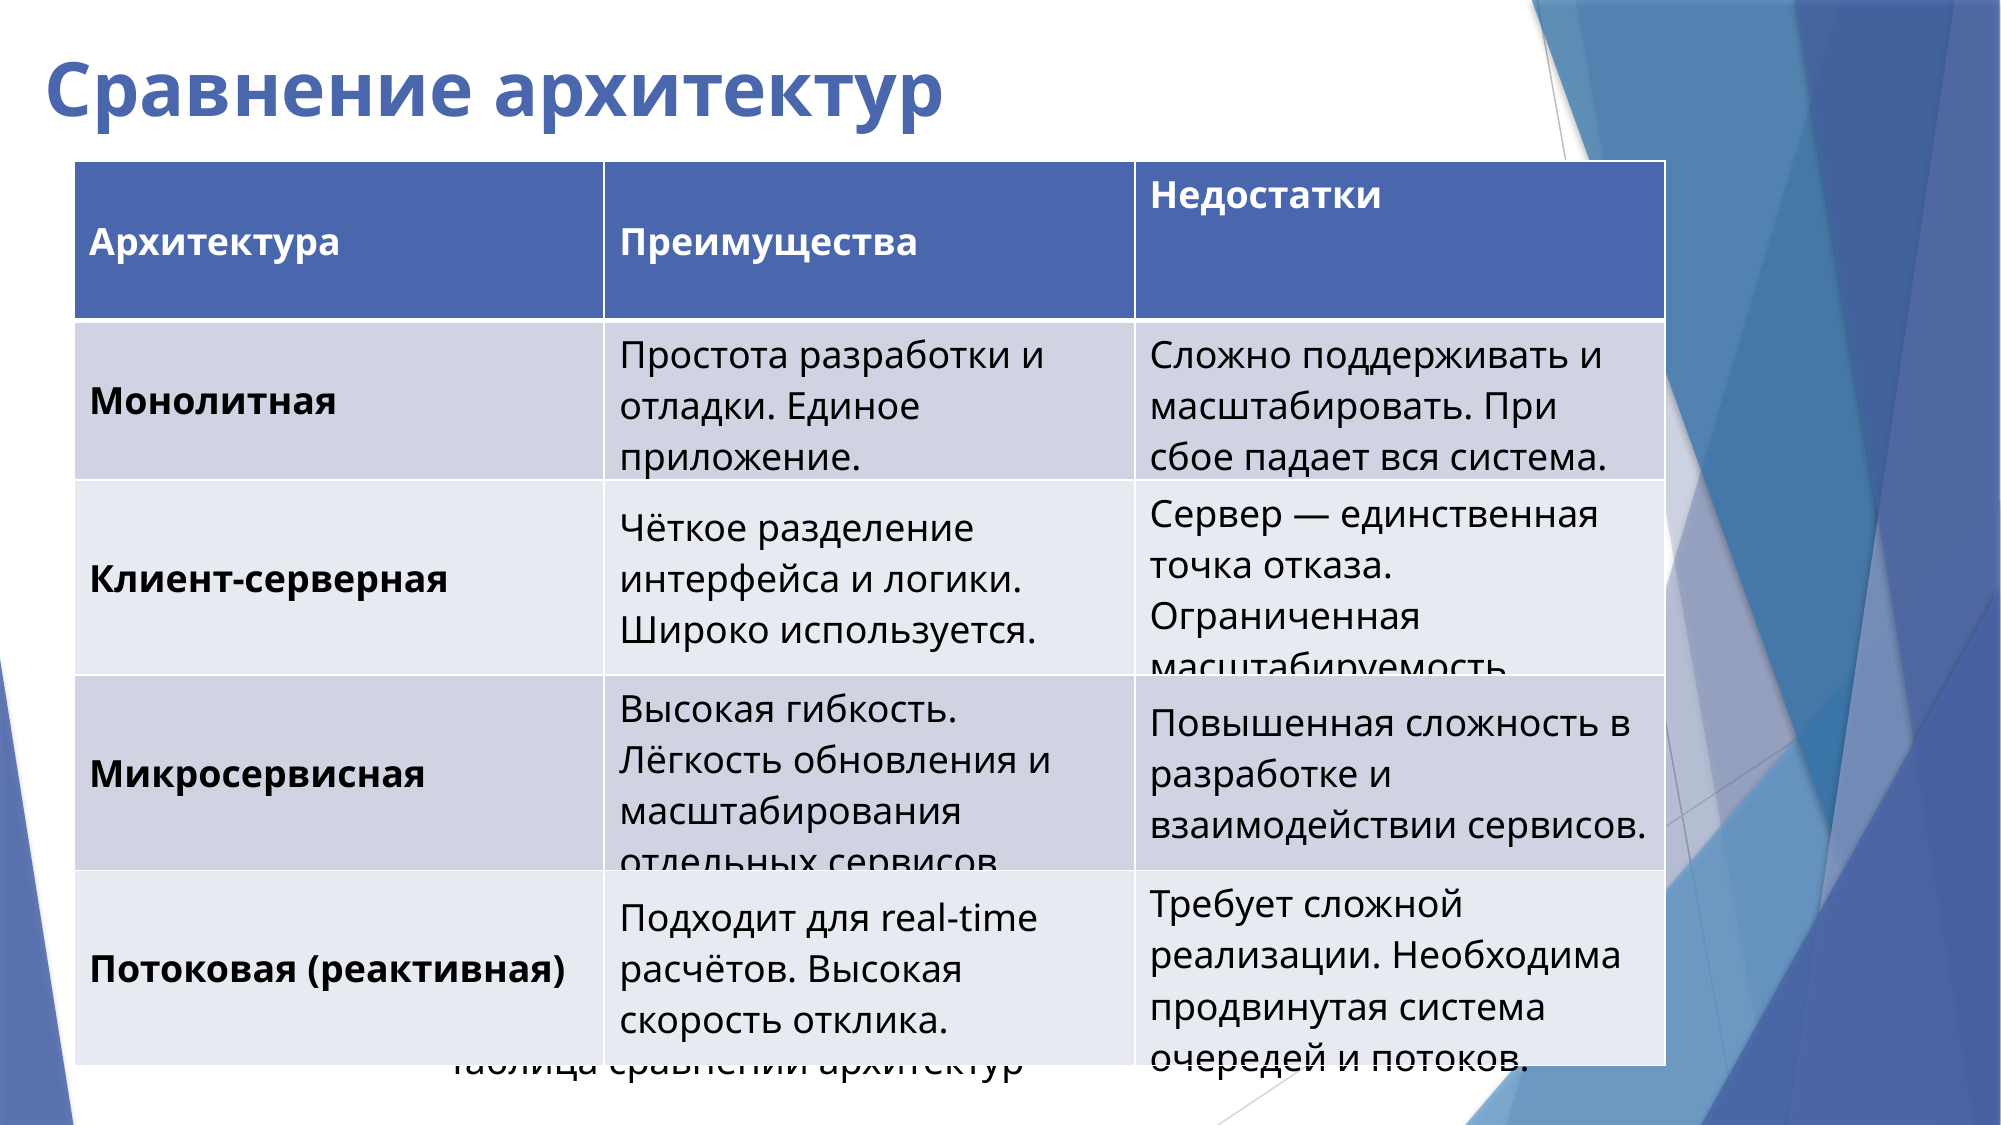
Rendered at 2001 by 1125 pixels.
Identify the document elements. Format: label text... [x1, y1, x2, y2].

table_cell Повышенная сложность в разработке и взаимодействии сервисов. [1136, 676, 1664, 870]
table_cell Высокая гибкость. Лёгкость обновления и масштабирования отдельных сервисов. [605, 676, 1134, 870]
table_cell Клиент-серверная [75, 481, 603, 674]
table_cell Микросервисная [75, 676, 603, 870]
table_cell Монолитная [75, 323, 603, 479]
table_header Преимущества [605, 162, 1134, 318]
table_cell Подходит для real-time расчётов. Высокая скорость отклика. [605, 871, 1134, 1065]
table_cell Требует сложной реализации. Необходима продвинутая система очередей и потоков. [1136, 871, 1664, 1065]
table_cell Сервер — единственная точка отказа. Ограниченная масштабируемость. [1136, 481, 1664, 674]
table_cell Потоковая (реактивная) [75, 871, 603, 1065]
title Сравнение архитектур [29, 34, 1440, 252]
table_header Недостатки [1136, 162, 1664, 318]
table_cell Простота разработки и отладки. Единое приложение. [605, 323, 1134, 479]
table_header Архитектура [75, 162, 603, 318]
text_box Таблица сравнений архитектур [432, 1029, 1817, 1090]
table_cell Сложно поддерживать и масштабировать. При сбое падает вся система. [1136, 323, 1664, 479]
table_cell Чёткое разделение интерфейса и логики. Широко используется. [605, 481, 1134, 674]
